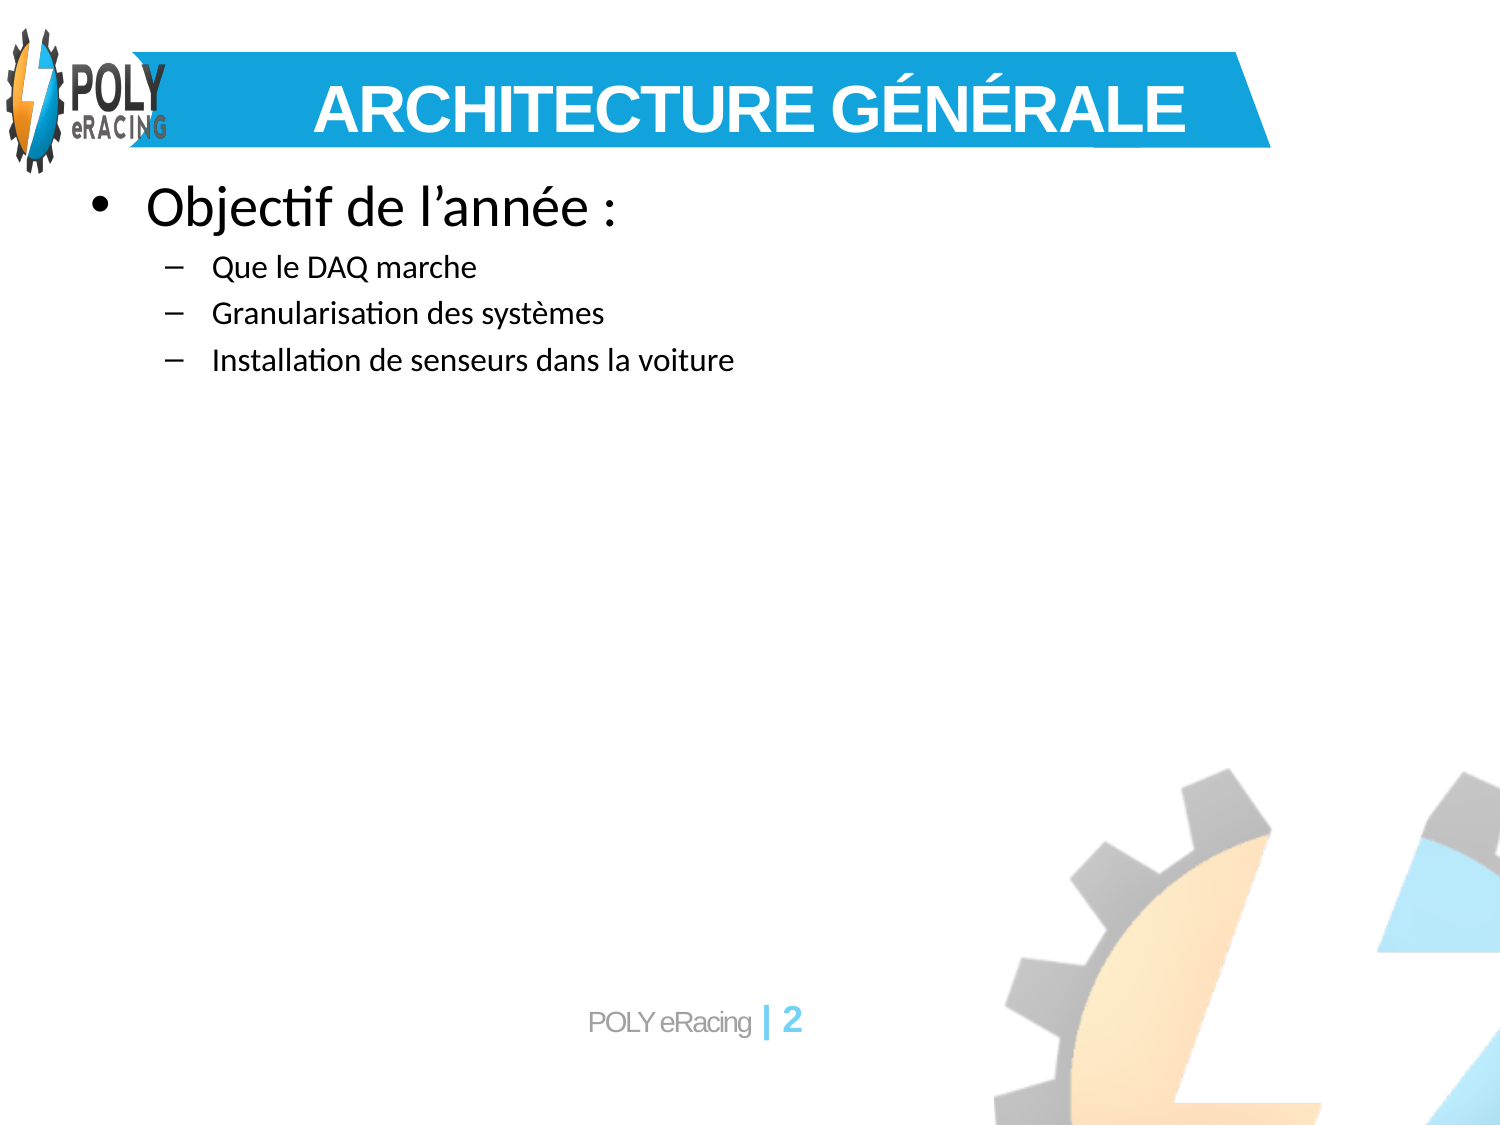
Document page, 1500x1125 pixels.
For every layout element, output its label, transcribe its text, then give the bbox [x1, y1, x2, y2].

text_box Objectif de l’année : Que le DAQ marche Granularisation des systèmes Installation de senseurs dans la voiture [74, 160, 1425, 811]
picture [0, 18, 180, 189]
text_box Architecture Générale [278, 46, 1222, 138]
text_box [1140, 52, 1271, 148]
picture [993, 757, 1500, 1125]
text_box [184, 52, 1140, 148]
